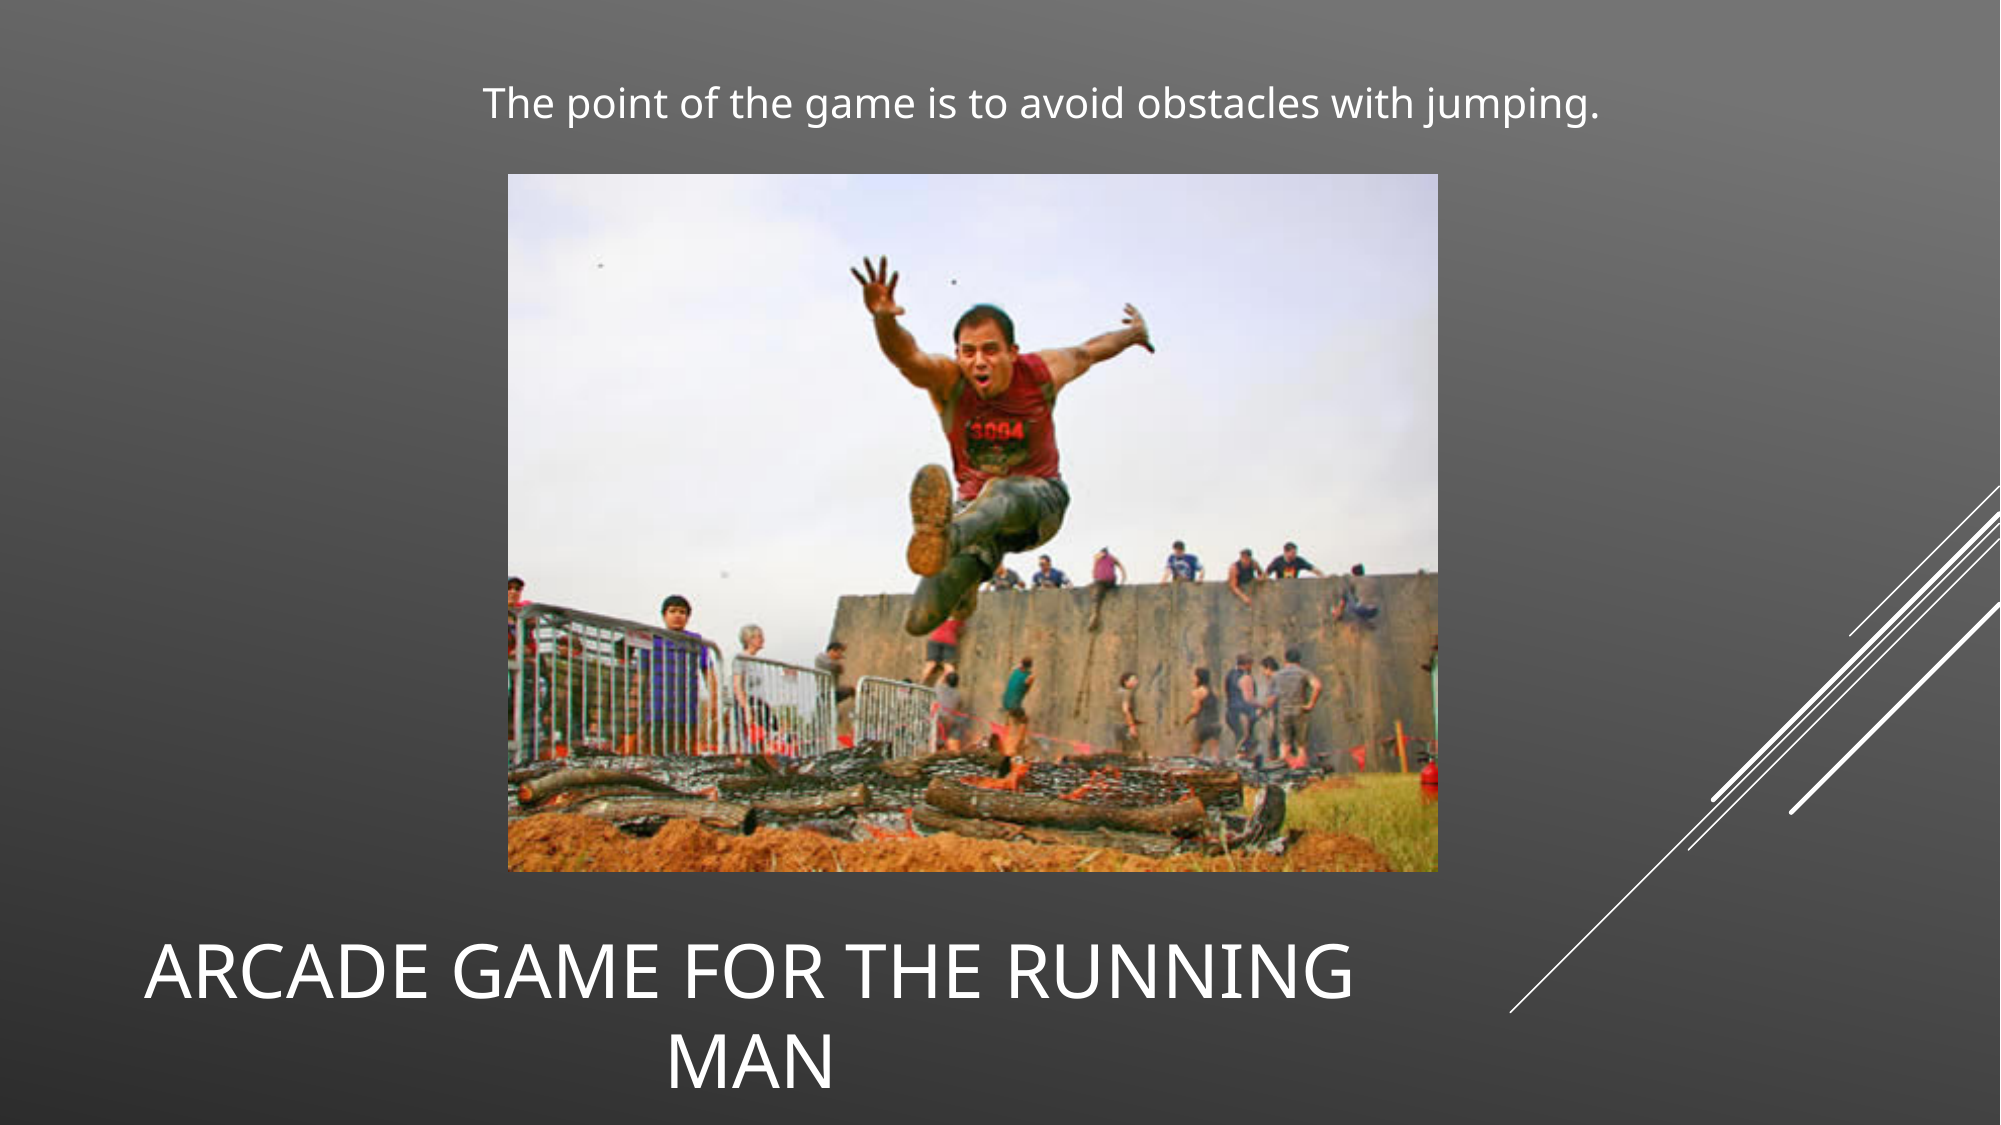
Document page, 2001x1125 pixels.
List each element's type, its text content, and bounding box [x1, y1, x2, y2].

picture [507, 174, 1438, 872]
list The point of the game is to avoid obstacles with jumping. [467, 60, 1868, 143]
title Arcade game for the running man [48, 956, 1453, 1070]
